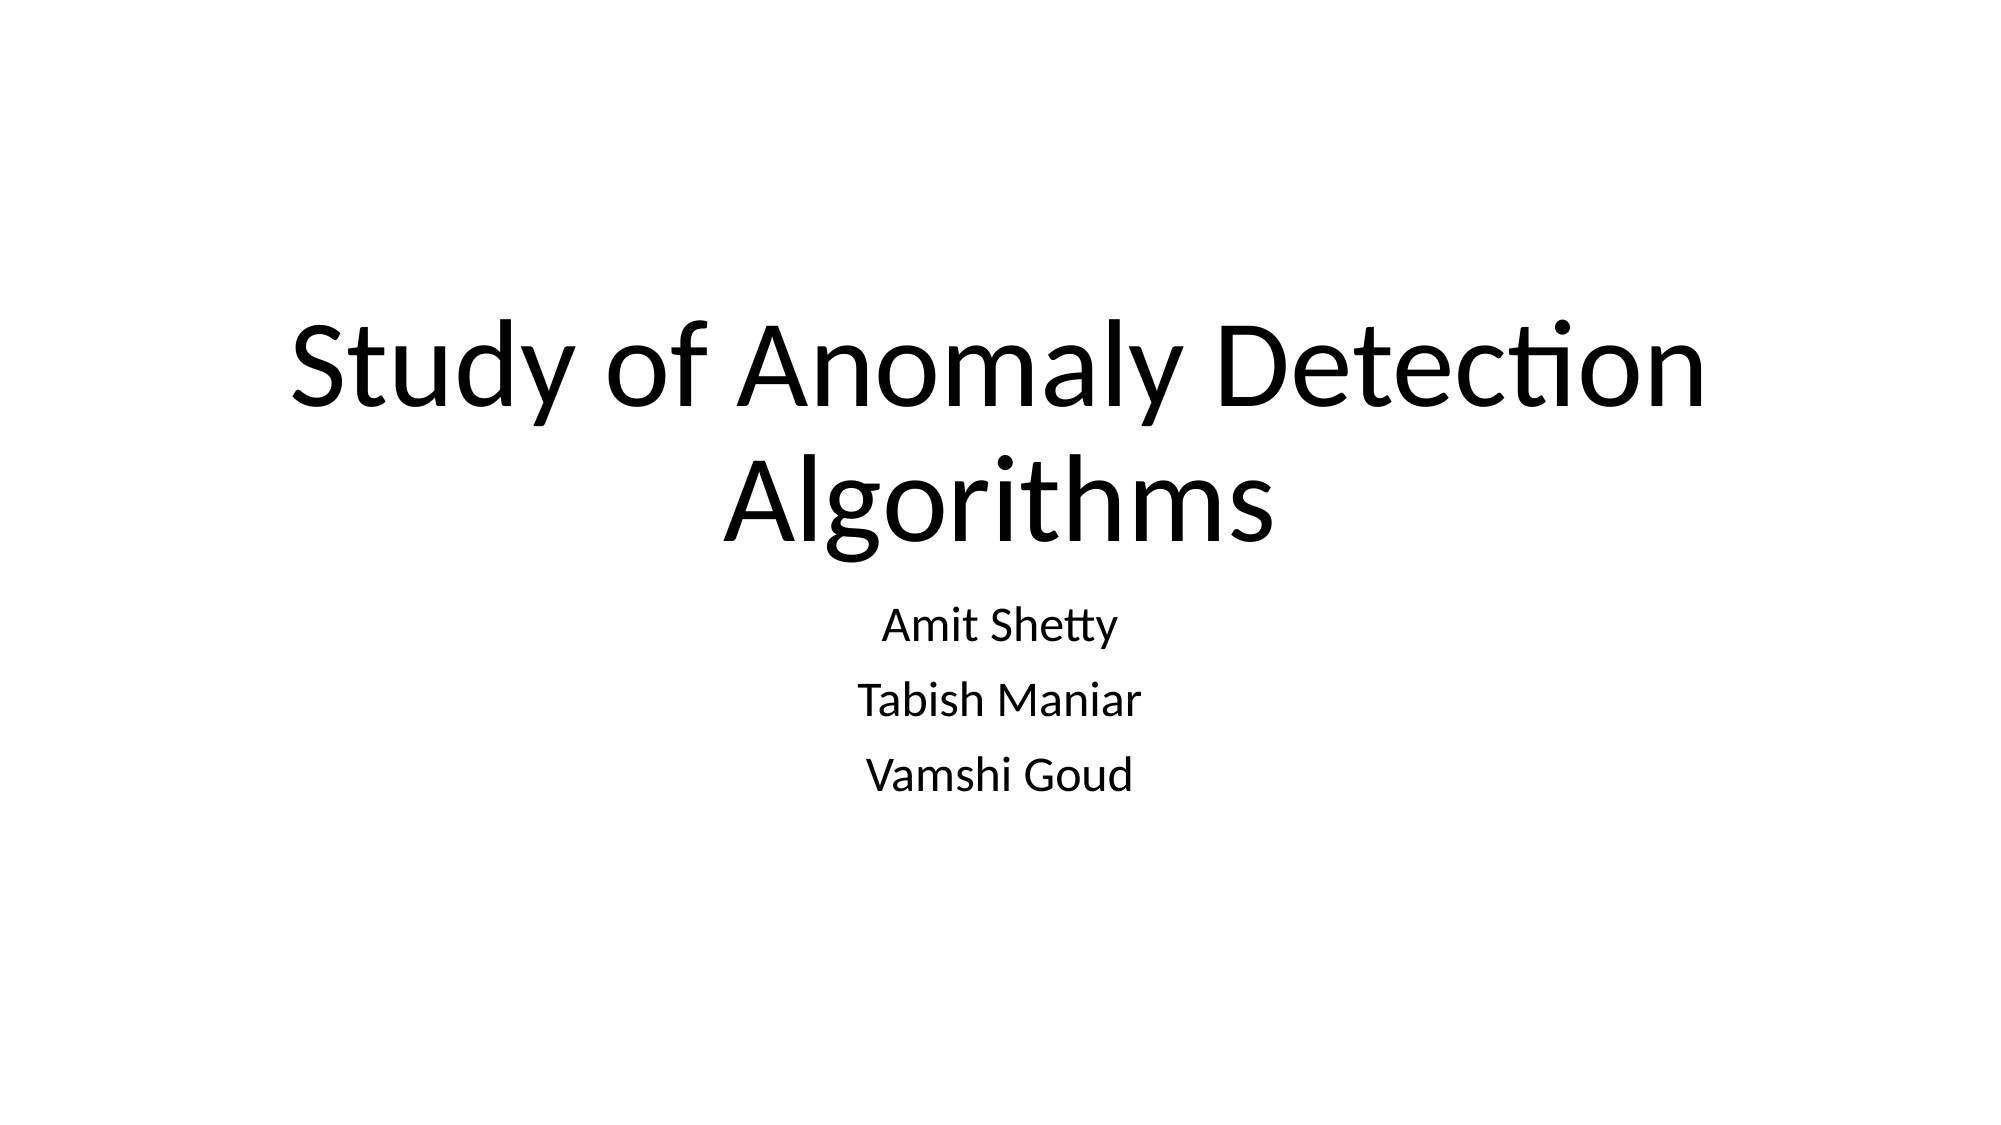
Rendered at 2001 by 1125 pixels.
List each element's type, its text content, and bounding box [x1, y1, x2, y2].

subtitle Amit Shetty Tabish Maniar Vamshi Goud [249, 590, 1750, 863]
title Study of Anomaly Detection Algorithms [249, 184, 1750, 576]
